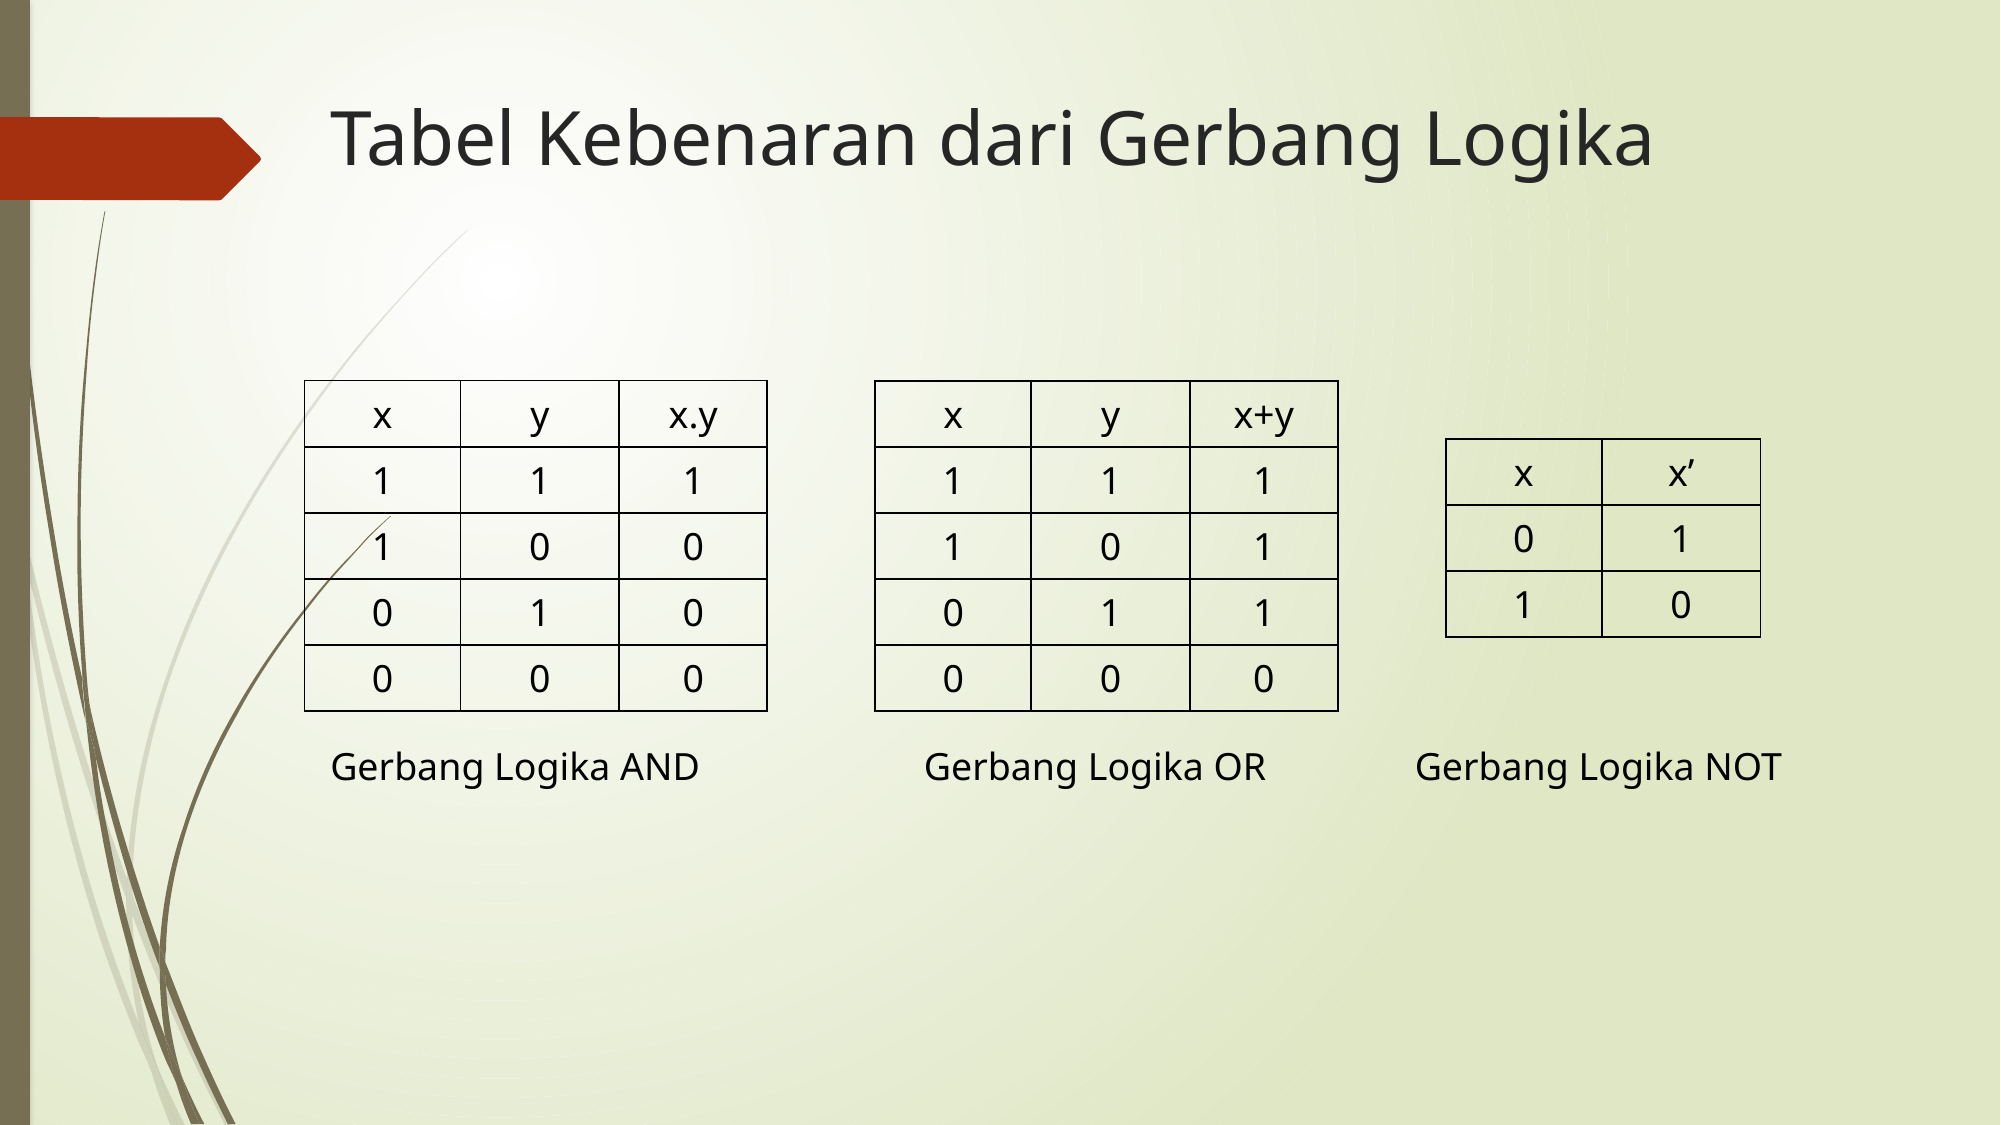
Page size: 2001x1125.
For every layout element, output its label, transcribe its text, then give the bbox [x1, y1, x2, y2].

table_header x.y [620, 381, 766, 446]
table_cell 0 [1032, 646, 1189, 710]
table_cell 0 [1191, 646, 1337, 710]
table_cell 0 [876, 646, 1030, 710]
table_cell 1 [1603, 506, 1760, 570]
table_cell 1 [1191, 580, 1337, 644]
table_cell 1 [1191, 514, 1337, 578]
table_cell 1 [1191, 448, 1337, 512]
table_cell 0 [620, 580, 766, 644]
table_header x [1447, 440, 1601, 504]
table_cell 1 [305, 448, 460, 512]
text_box Gerbang Logika NOT [1400, 735, 1820, 796]
table_cell 0 [1032, 514, 1189, 578]
table_header y [1032, 382, 1189, 446]
table_cell 1 [461, 448, 618, 512]
text_box Gerbang Logika AND [315, 735, 757, 796]
table_cell 0 [461, 514, 618, 578]
table_cell 0 [1447, 506, 1601, 570]
table_cell 1 [1447, 572, 1601, 636]
table_cell 0 [461, 646, 618, 710]
title Tabel Kebenaran dari Gerbang Logika [315, 82, 1778, 293]
table_cell 0 [620, 646, 766, 710]
text_box Gerbang Logika OR [909, 735, 1322, 796]
table_header x [876, 382, 1030, 446]
table_cell 1 [1032, 448, 1189, 512]
table_cell 1 [305, 514, 460, 578]
table_cell 0 [305, 646, 460, 710]
table_header x [305, 381, 460, 446]
table_header x+y [1191, 382, 1337, 446]
table_cell 1 [1032, 580, 1189, 644]
table_cell 0 [876, 580, 1030, 644]
table_cell 0 [305, 580, 460, 644]
table_header x’ [1603, 440, 1760, 504]
table_header y [461, 381, 618, 446]
table_cell 1 [461, 580, 618, 644]
table_cell 1 [876, 514, 1030, 578]
table_cell 1 [620, 448, 766, 512]
table_cell 0 [1603, 572, 1760, 636]
table_cell 0 [620, 514, 766, 578]
table_cell 1 [876, 448, 1030, 512]
